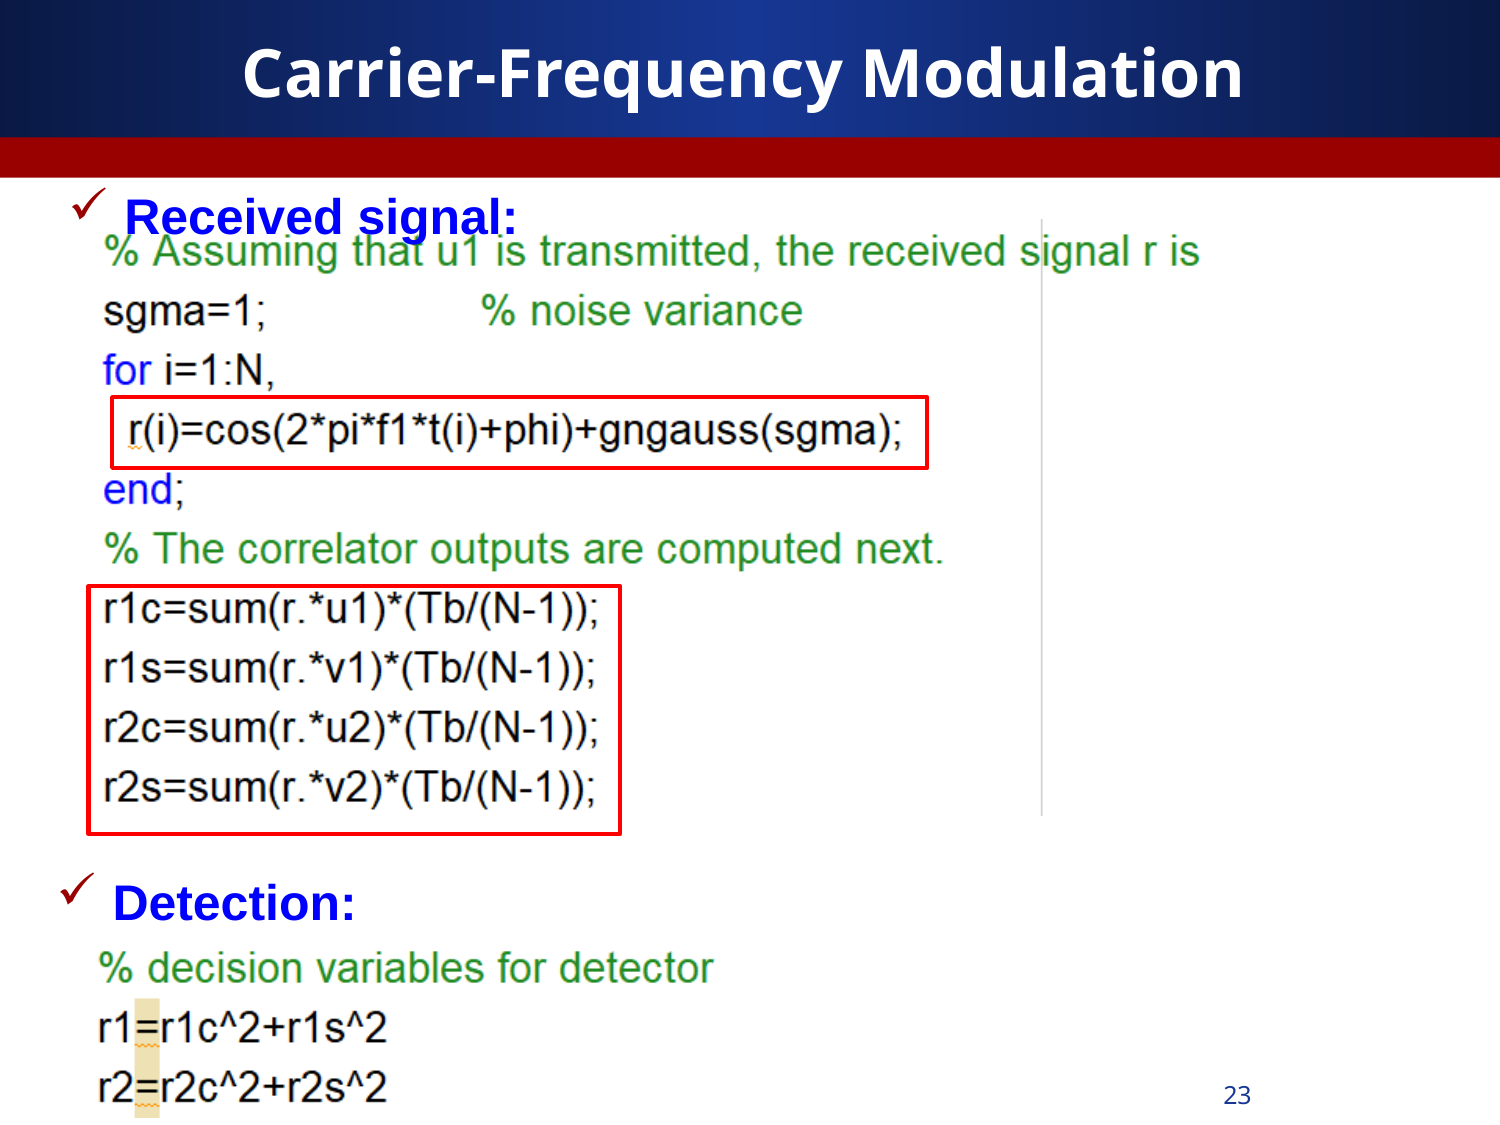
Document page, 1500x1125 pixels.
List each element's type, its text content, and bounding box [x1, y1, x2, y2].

picture [100, 219, 1207, 816]
text_box Received signal: [53, 165, 1439, 268]
picture [88, 928, 742, 1118]
text_box [88, 586, 621, 835]
title Carrier-Frequency Modulation [50, 24, 1438, 118]
text_box Detection: [41, 850, 1427, 953]
slide_number 23 [1062, 1072, 1413, 1125]
